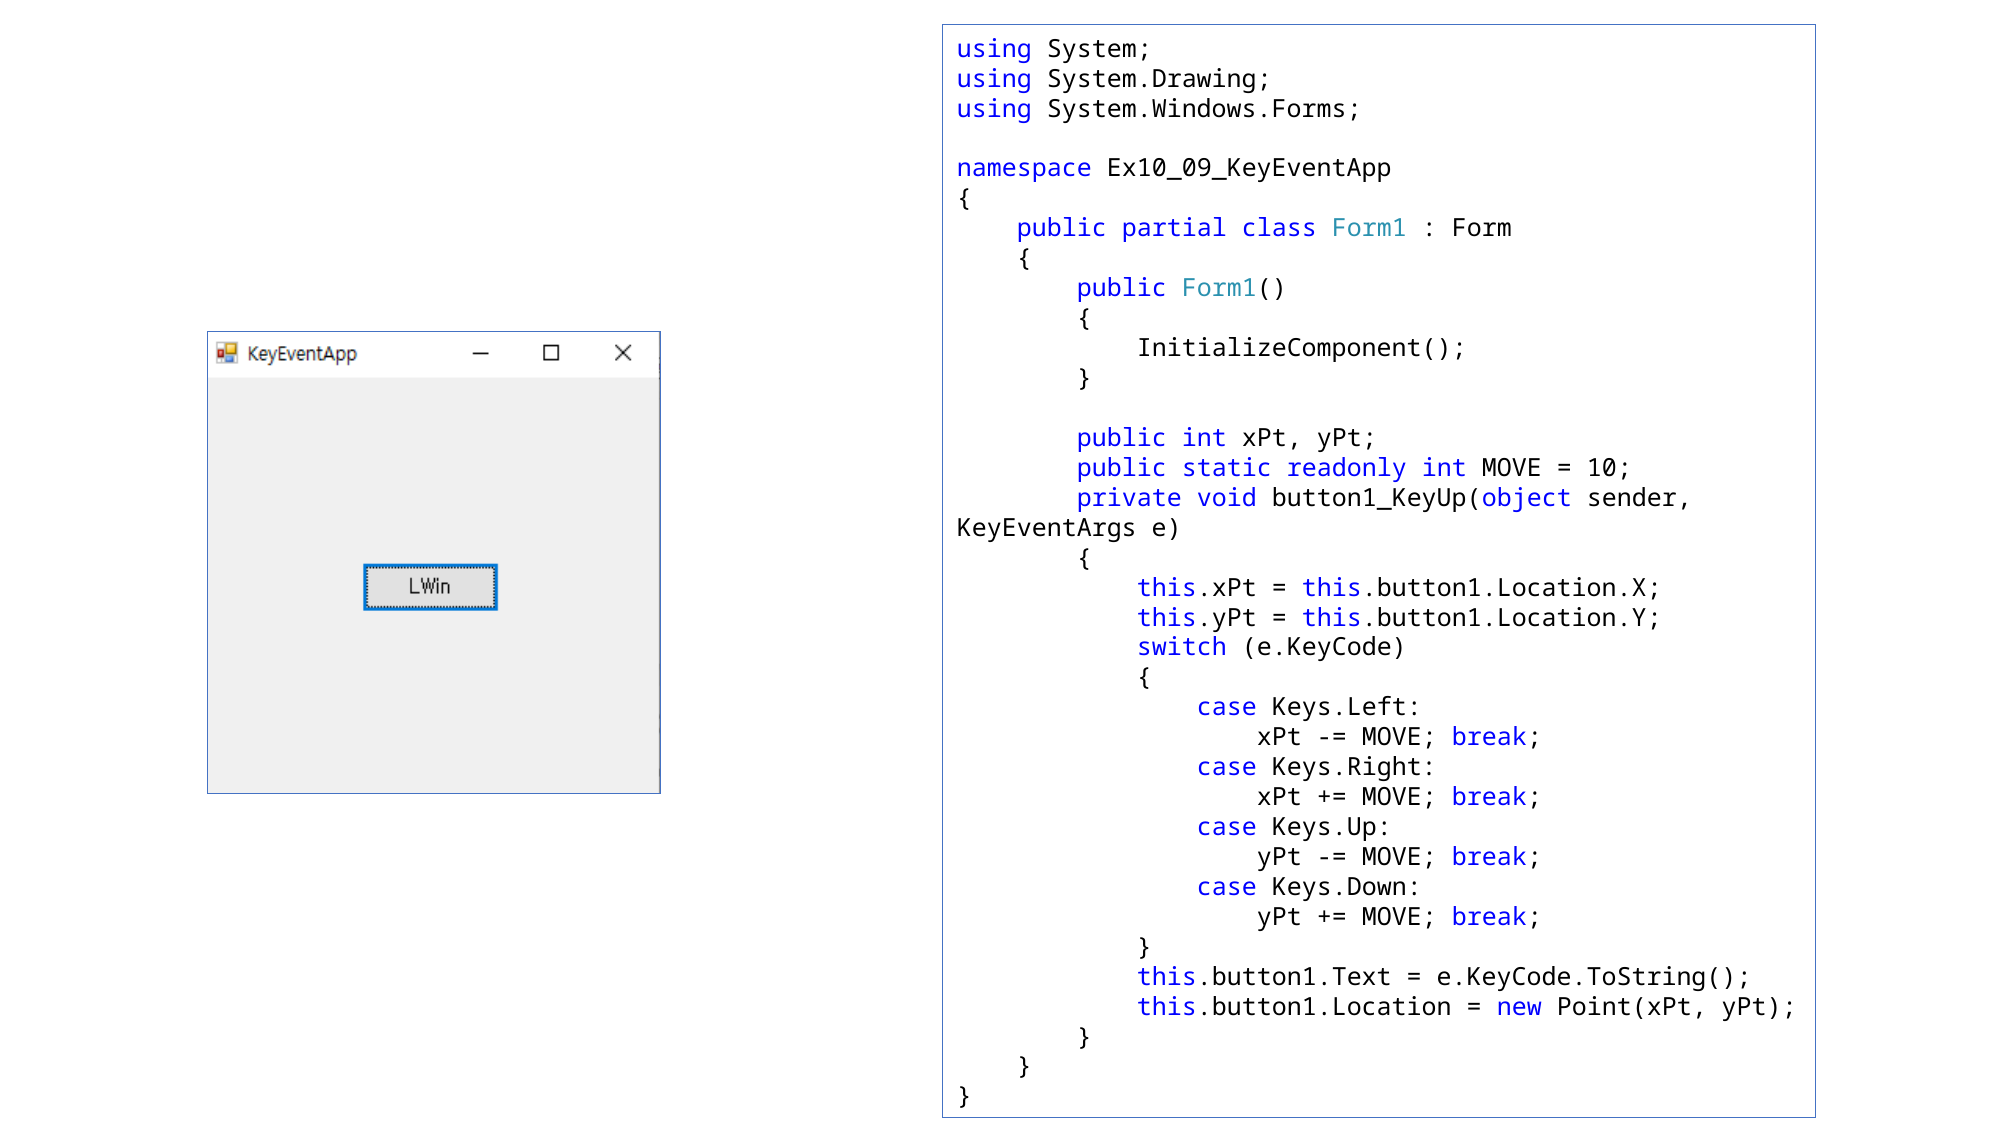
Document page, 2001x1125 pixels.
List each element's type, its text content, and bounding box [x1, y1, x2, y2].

text_box using System; using System.Drawing; using System.Windows.Forms; namespace Ex10_09_KeyEventApp { public partial class Form1 : Form { public Form1() { InitializeComponent(); } public int xPt, yPt; public static readonly int MOVE = 10; private void button1_KeyUp(object sender, KeyEventArgs e) { this.xPt = this.button1.Location.X; this.yPt = this.button1.Location.Y; switch (e.KeyCode) { case Keys.Left: xPt -= MOVE; break; case Keys.Right: xPt += MOVE; break; case Keys.Up: yPt -= MOVE; break; case Keys.Down: yPt += MOVE; break; } this.button1.Text = e.KeyCode.ToString(); this.button1.Location = new Point(xPt, yPt); } } } [942, 24, 1816, 1118]
picture [207, 331, 661, 794]
